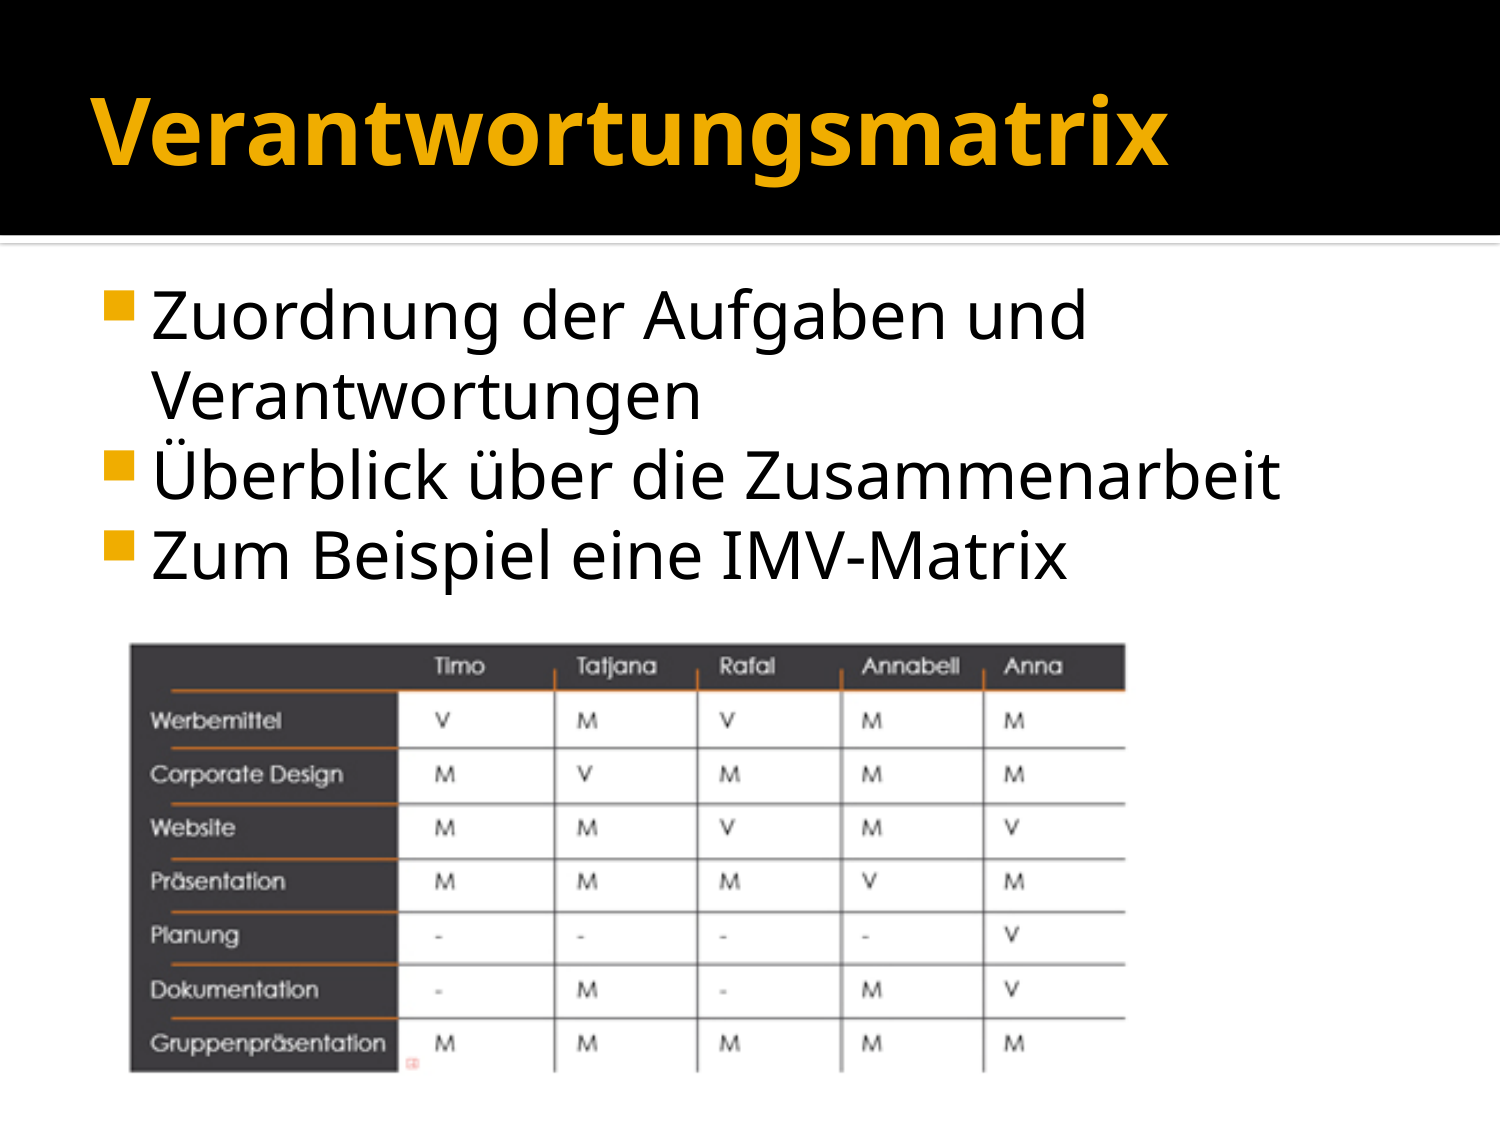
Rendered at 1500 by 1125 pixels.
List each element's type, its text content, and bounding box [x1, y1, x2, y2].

list Zuordnung der Aufgaben und Verantwortungen Überblick über die Zusammenarbeit Zum Beispiel eine IMV-Matrix [70, 257, 1395, 816]
title Verantwortungsmatrix [75, 25, 1425, 231]
picture [102, 632, 1149, 1094]
